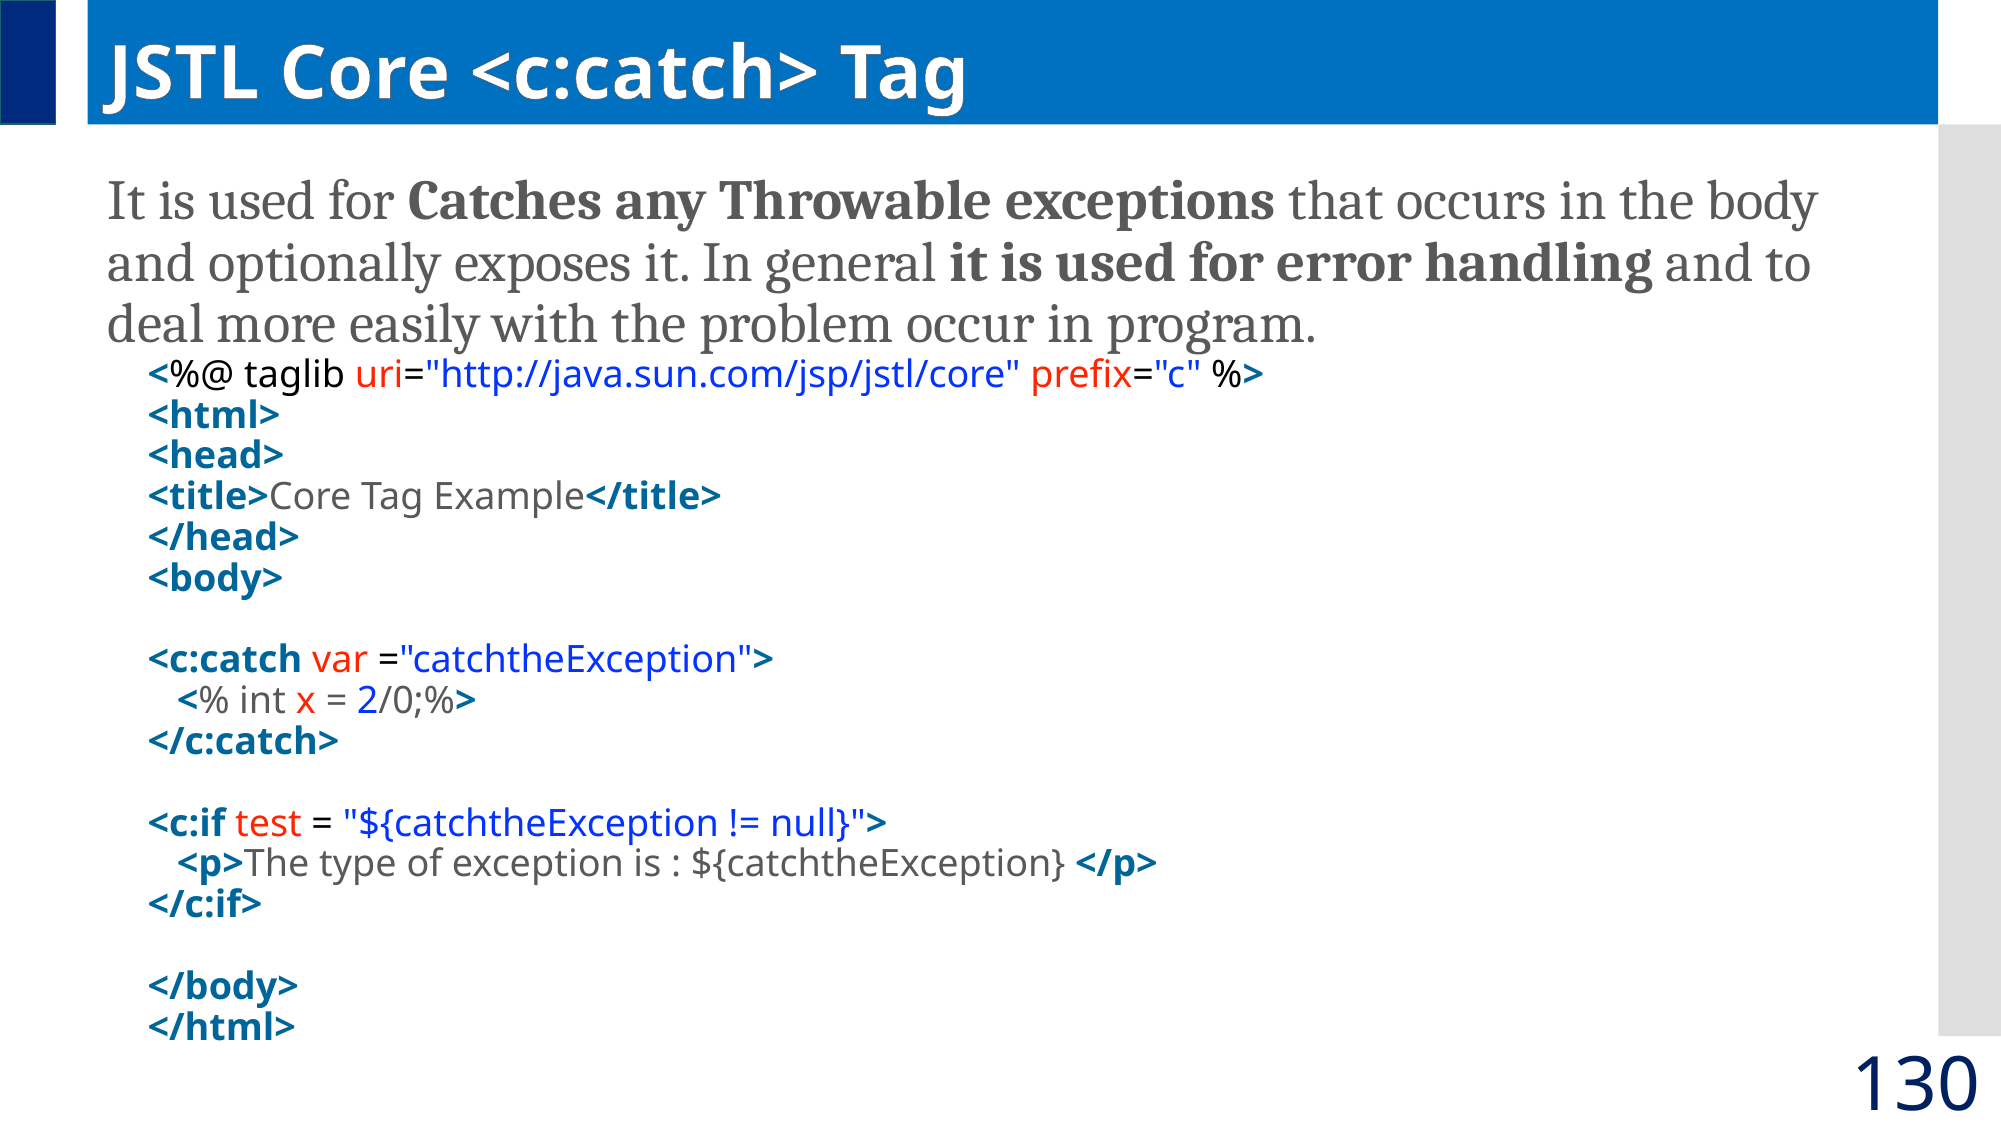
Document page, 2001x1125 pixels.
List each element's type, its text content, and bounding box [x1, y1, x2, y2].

title JSTL Core <c:catch> Tag [92, 17, 1641, 131]
slide_number 130 [1744, 1056, 1996, 1117]
list It is used for Catches any Throwable exceptions that occurs in the body and optionally exposes it. In general it is used for error handling and to deal more easily with the problem occur in program. <%@ taglib uri="http://java.sun.com/jsp/jstl/core" prefix="c" %> <html> <head> <title>Core Tag Example</title> </head> <body> <c:catch var ="catchtheException"> <% int x = 2/0;%> </c:catch> <c:if test = "${catchtheException != null}"> <p>The type of exception is : ${catchtheException} </p> </c:if> </body> </html> [92, 161, 1922, 1058]
